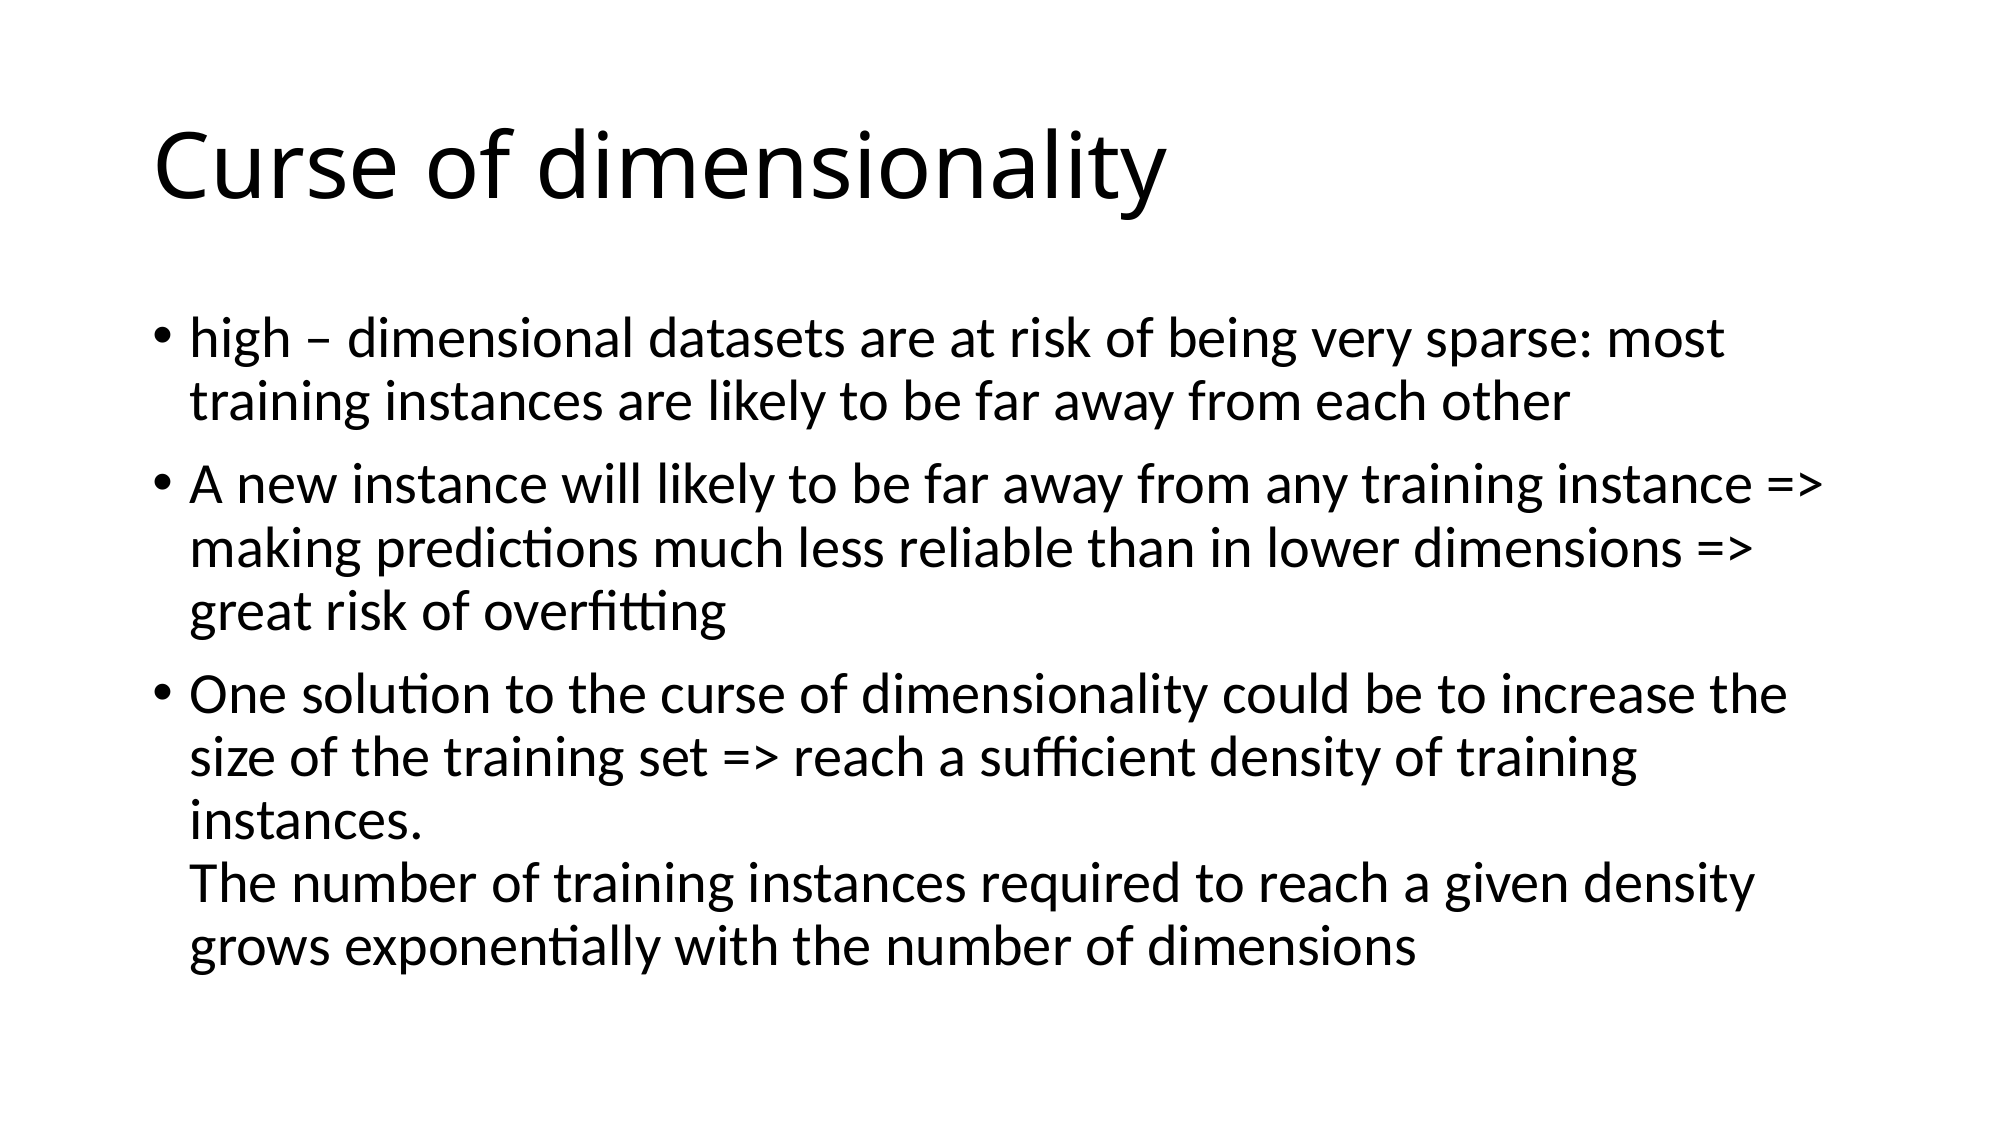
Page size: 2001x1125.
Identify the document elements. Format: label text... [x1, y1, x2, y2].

list high – dimensional datasets are at risk of being very sparse: most training instances are likely to be far away from each other A new instance will likely to be far away from any training instance => making predictions much less reliable than in lower dimensions => great risk of overfitting One solution to the curse of dimensionality could be to increase the size of the training set => reach a sufficient density of training instances. The number of training instances required to reach a given density grows exponentially with the number of dimensions [137, 299, 1863, 1014]
title Curse of dimensionality [137, 59, 1863, 278]
